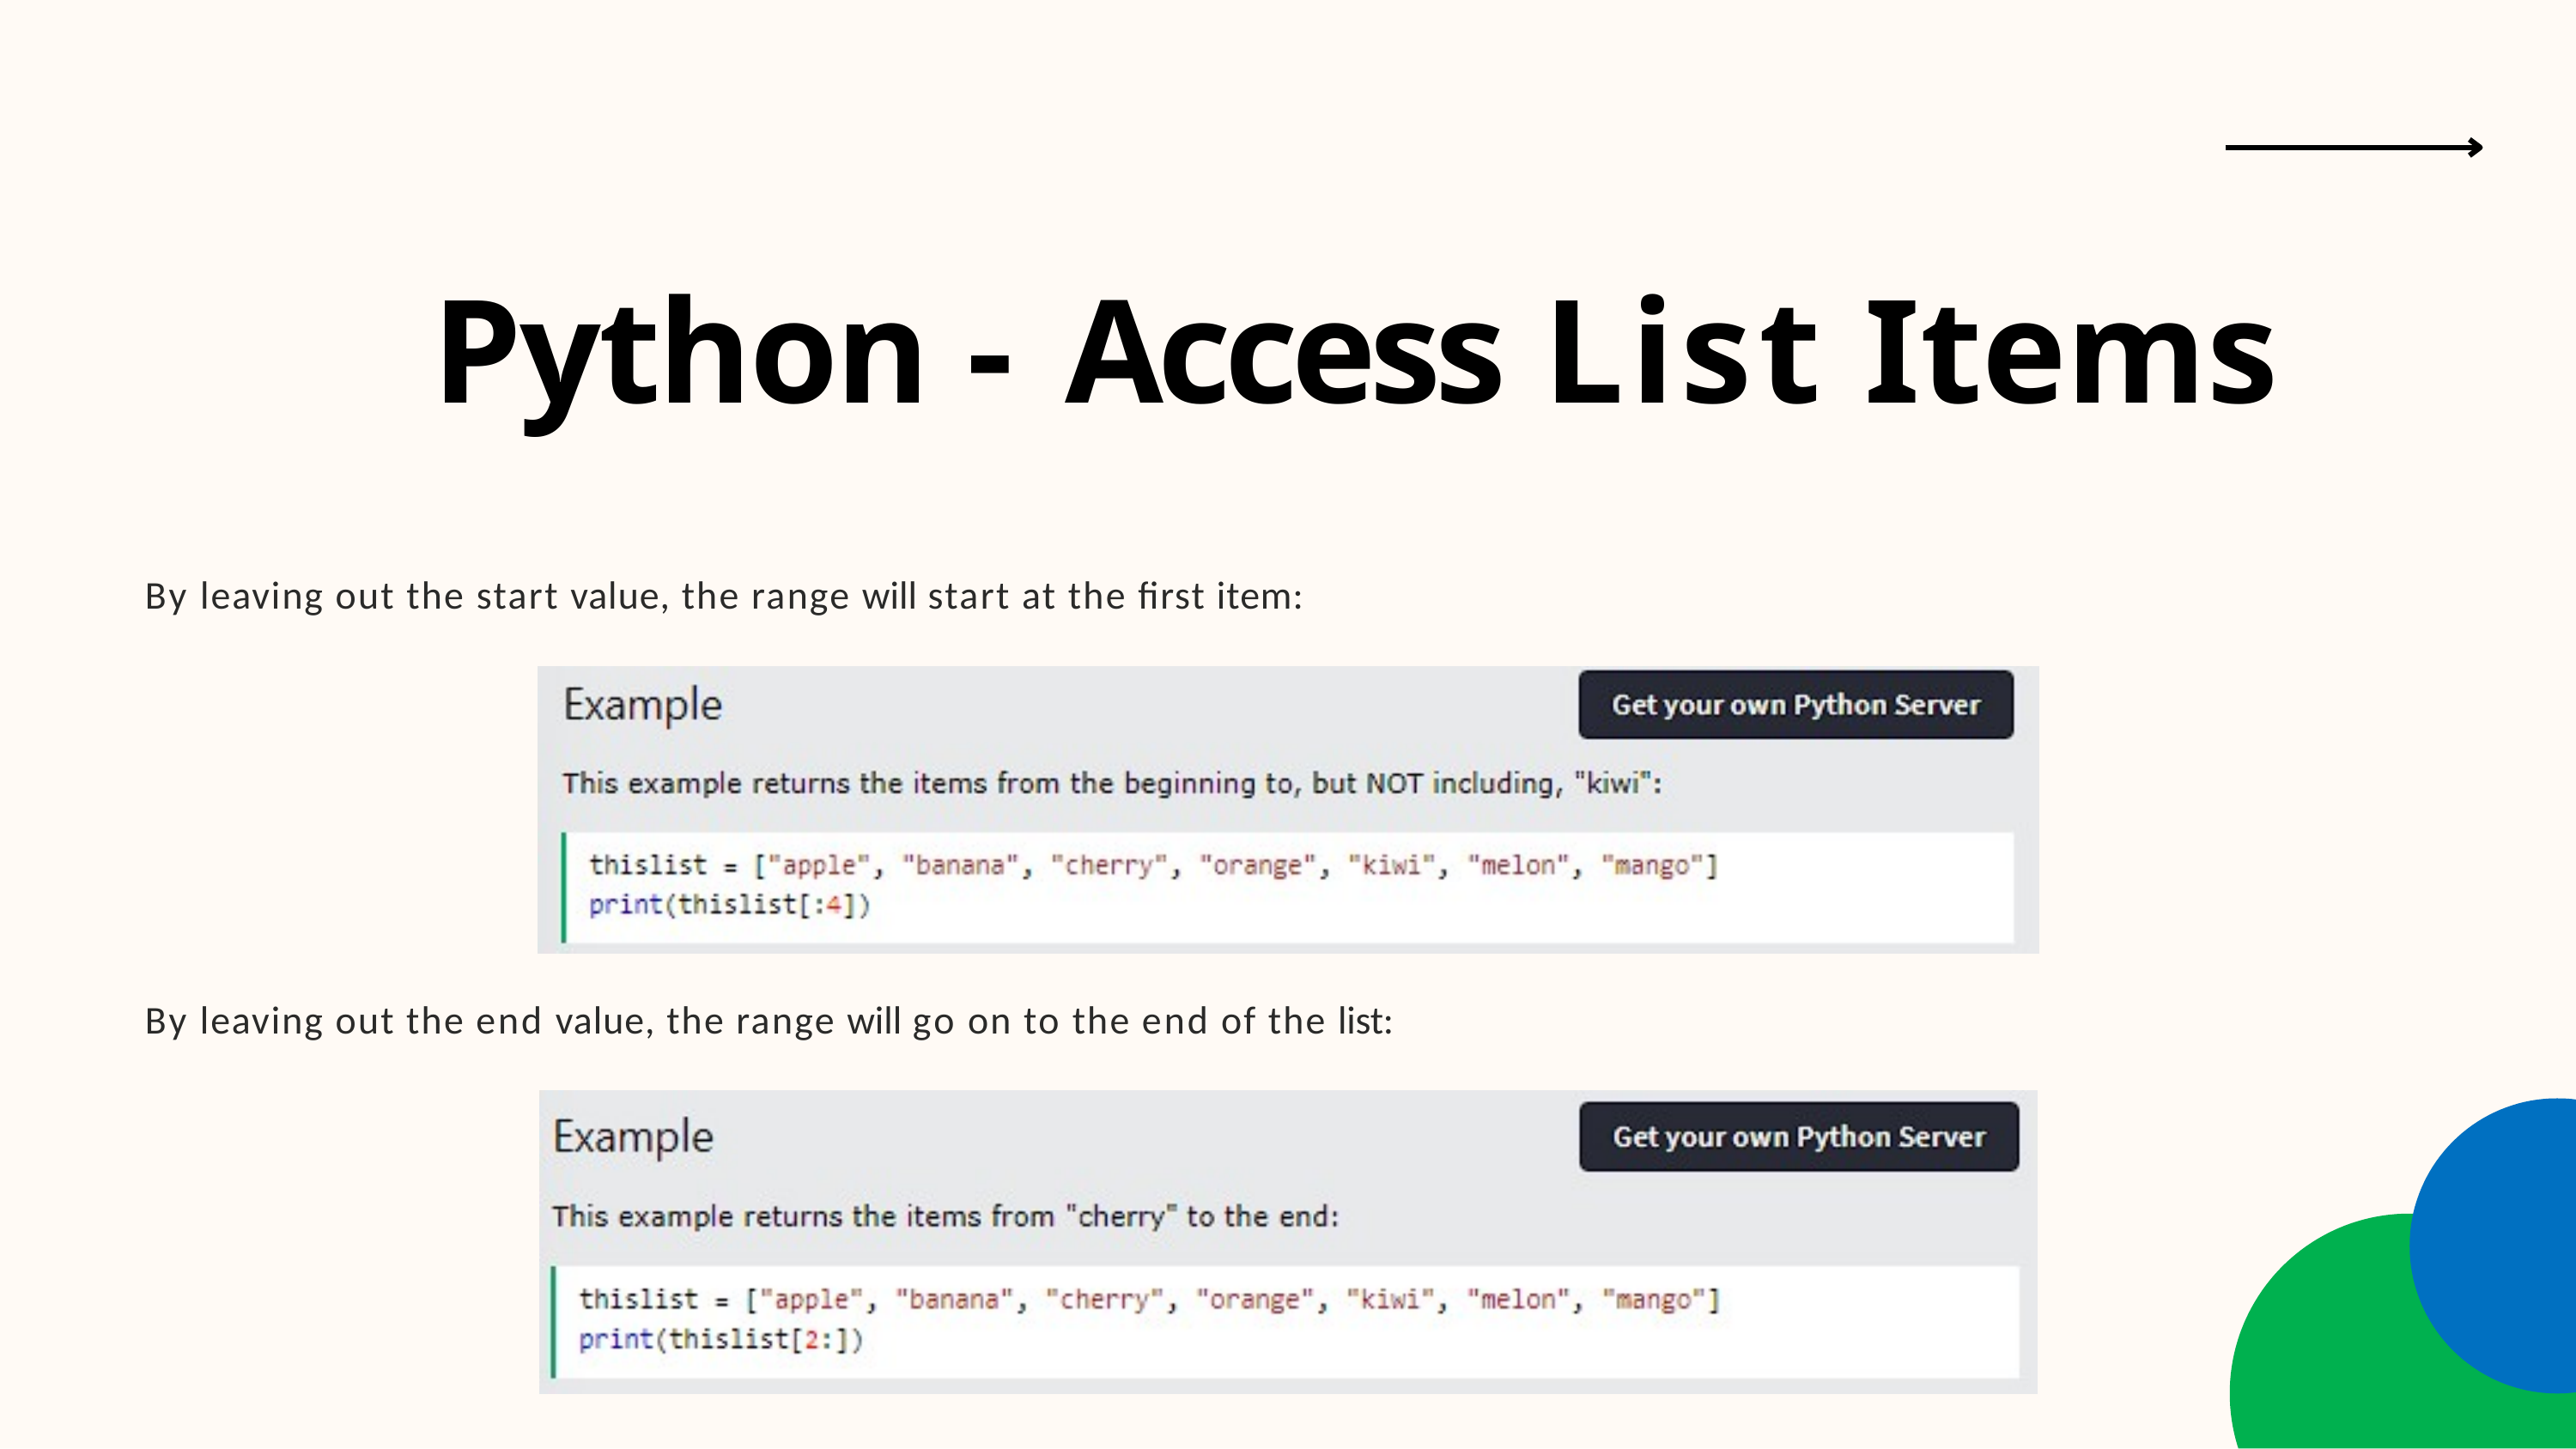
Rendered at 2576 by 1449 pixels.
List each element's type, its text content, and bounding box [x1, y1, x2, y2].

picture [539, 1090, 2038, 1394]
picture [537, 666, 2039, 955]
text_box By leaving out the start value, the range will start at the first item: [143, 567, 1327, 617]
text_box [2225, 136, 2483, 159]
text_box [2409, 1098, 2576, 1394]
text_box [2229, 1213, 2576, 1449]
title Python - Access List Items [214, 114, 2319, 502]
text_box By leaving out the end value, the range will go on to the end of the list: [143, 992, 1414, 1042]
